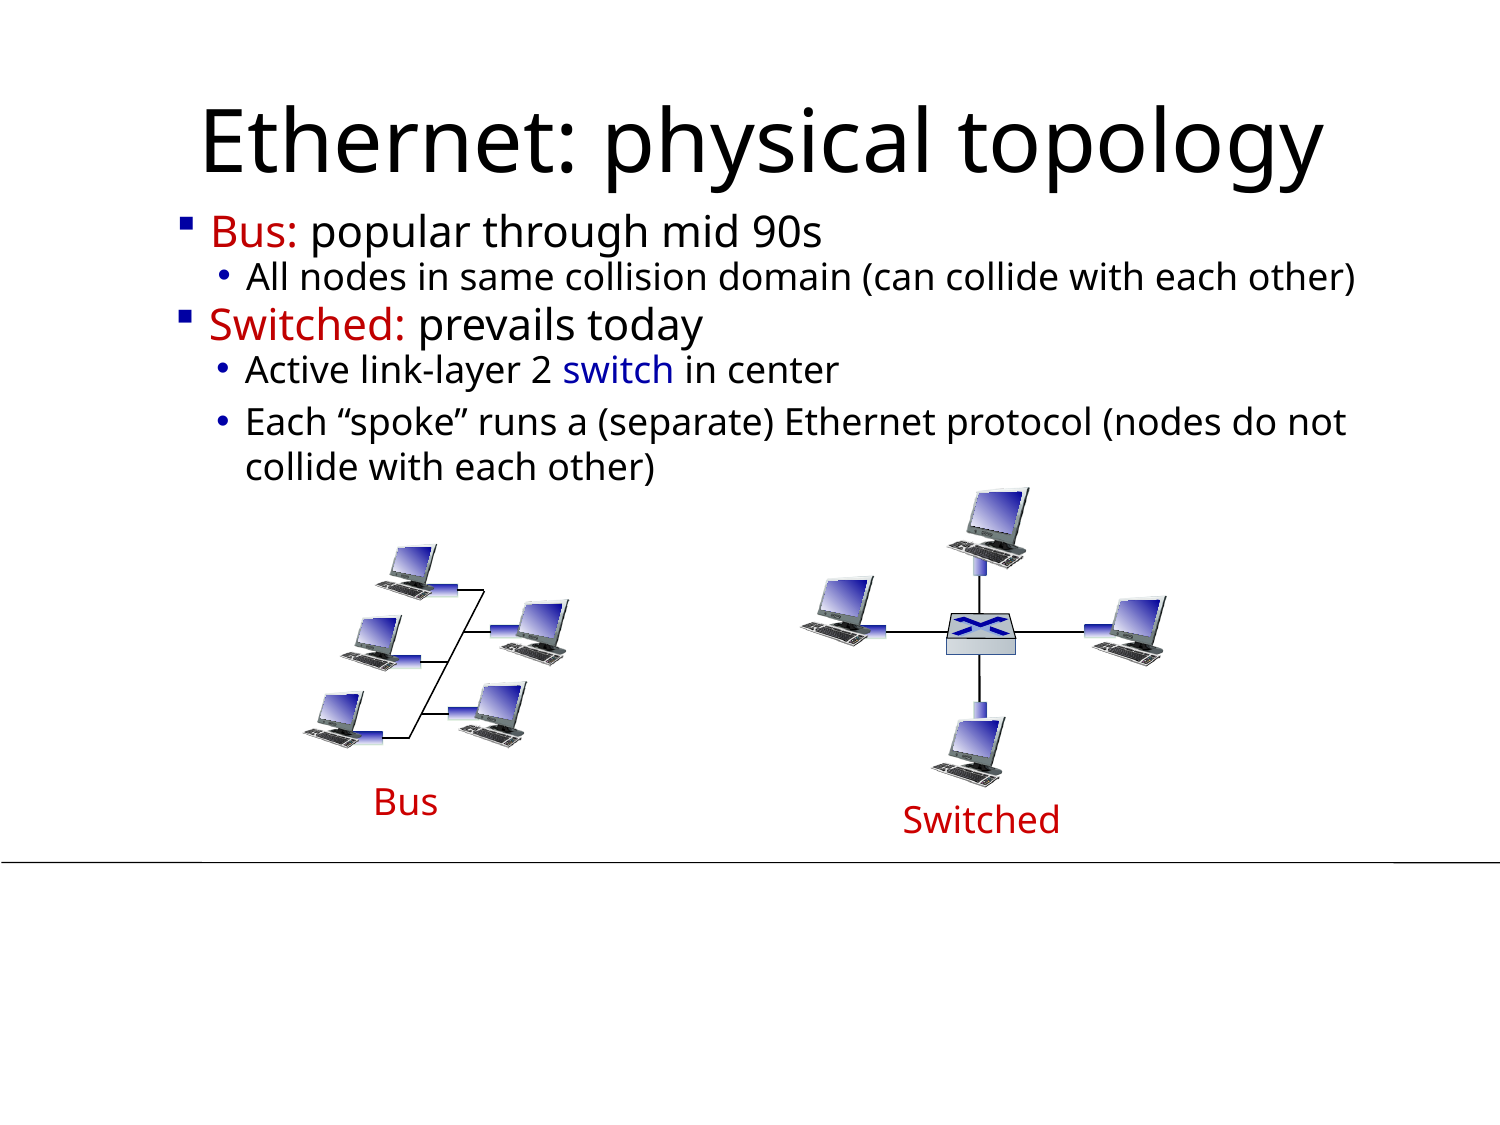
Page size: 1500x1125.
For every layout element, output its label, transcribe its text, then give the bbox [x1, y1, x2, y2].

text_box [781, 482, 1169, 850]
text_box Switched: prevails today Active link-layer 2 switch in center Each “spoke” runs a (separate) Ethernet protocol (nodes do not collide with each other) [147, 303, 1482, 506]
title Ethernet: physical topology [115, 88, 1409, 199]
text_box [404, 655, 448, 669]
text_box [359, 541, 439, 605]
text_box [421, 706, 441, 720]
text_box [324, 612, 404, 676]
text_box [441, 678, 529, 753]
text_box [463, 625, 482, 638]
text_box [439, 584, 485, 597]
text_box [287, 688, 366, 753]
text_box Bus: popular through mid 90s All nodes in same collision domain (can collide with each other) [149, 210, 1483, 325]
text_box Bus [358, 770, 454, 831]
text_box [366, 731, 410, 745]
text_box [482, 596, 571, 671]
